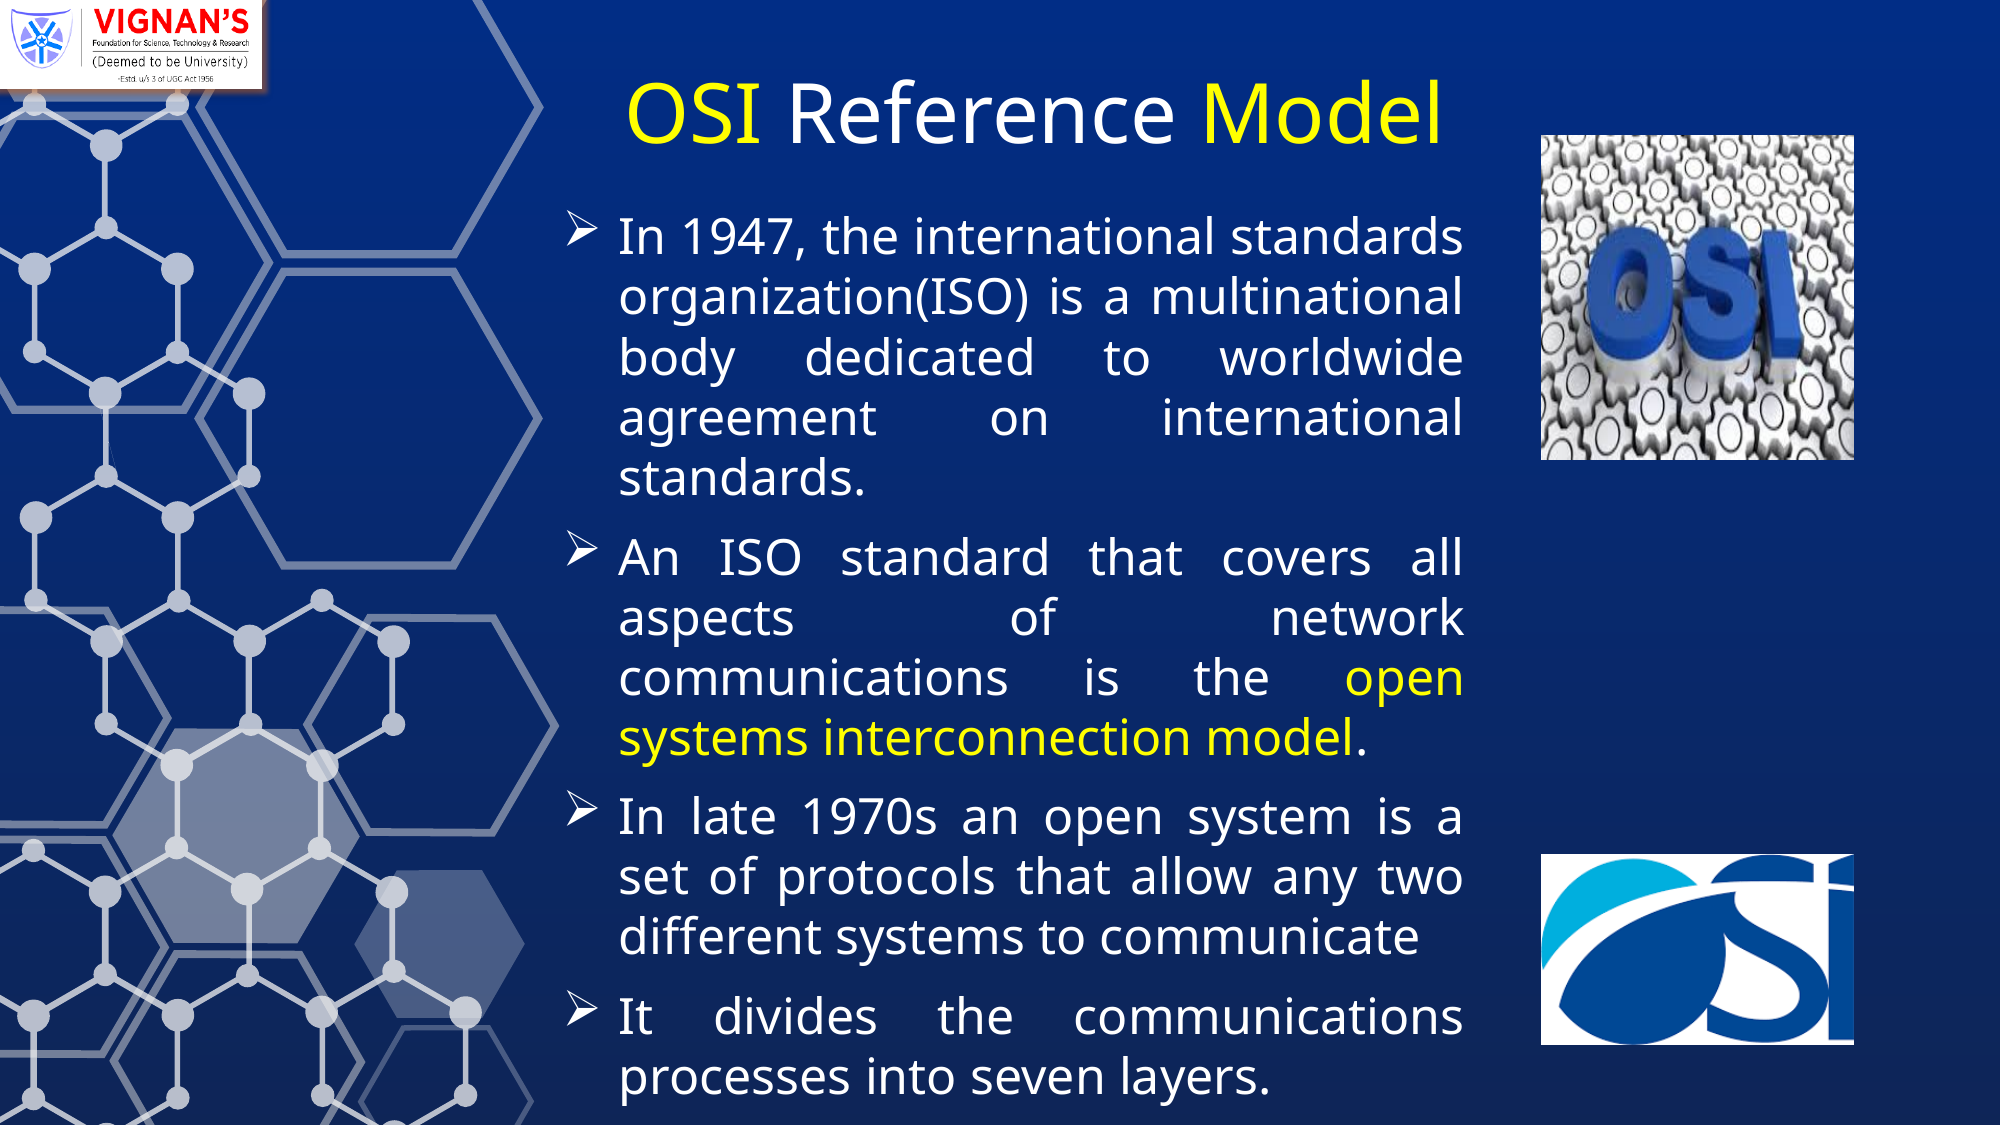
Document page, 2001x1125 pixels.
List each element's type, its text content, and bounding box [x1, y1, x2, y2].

picture [1540, 135, 1854, 460]
picture [0, 0, 262, 89]
text_box OSI Reference Model [609, 52, 1482, 168]
picture [1540, 854, 1854, 1045]
text_box In 1947, the international standards organization(ISO) is a multinational body dedicated to worldwide agreement on international standards. An ISO standard that covers all aspects of network communications is the open systems interconnection model. In late 1970s an open system is a set of protocols that allow any two different systems to communicate It divides the communications processes into seven layers. [547, 197, 1480, 1113]
